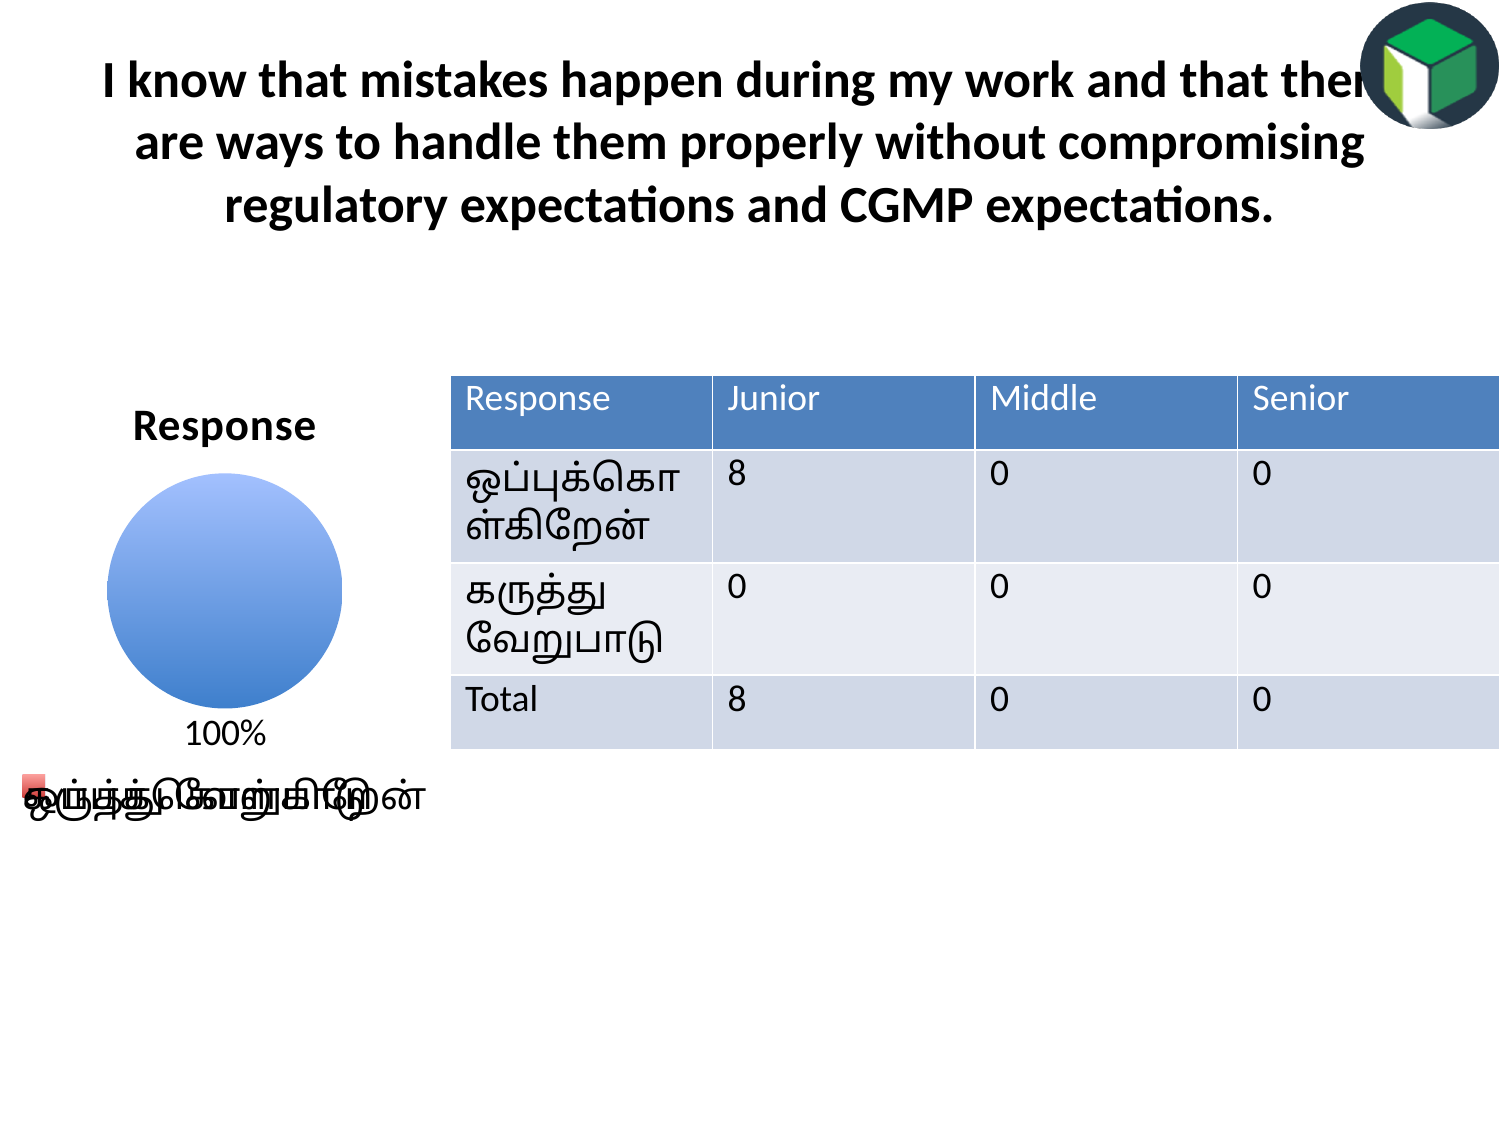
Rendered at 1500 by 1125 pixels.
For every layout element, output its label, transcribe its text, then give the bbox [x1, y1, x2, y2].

table_cell 8 [713, 676, 974, 749]
table_cell கருத்து வேறுபாடு [454, 564, 712, 674]
table_cell 0 [1238, 564, 1499, 674]
table_header Junior [713, 376, 974, 449]
table_header Middle [976, 376, 1237, 449]
table_cell 0 [976, 451, 1237, 562]
title I know that mistakes happen during my work and that there are ways to handle them properly without compromising regulatory expectations and CGMP expectations. [75, 45, 1425, 233]
table_cell 0 [1238, 676, 1499, 749]
table_cell 0 [713, 564, 974, 674]
table_header Senior [1238, 376, 1499, 449]
table_cell 0 [1238, 451, 1499, 562]
table_cell 0 [976, 676, 1237, 749]
table_cell 8 [713, 451, 974, 562]
table_cell Total [454, 676, 712, 749]
table_cell ஒப்புக்கொள்கிறேன் [454, 451, 712, 562]
picture [1360, 2, 1499, 130]
chart [0, 374, 451, 826]
table_cell 0 [976, 564, 1237, 674]
table_header Response [452, 376, 712, 449]
